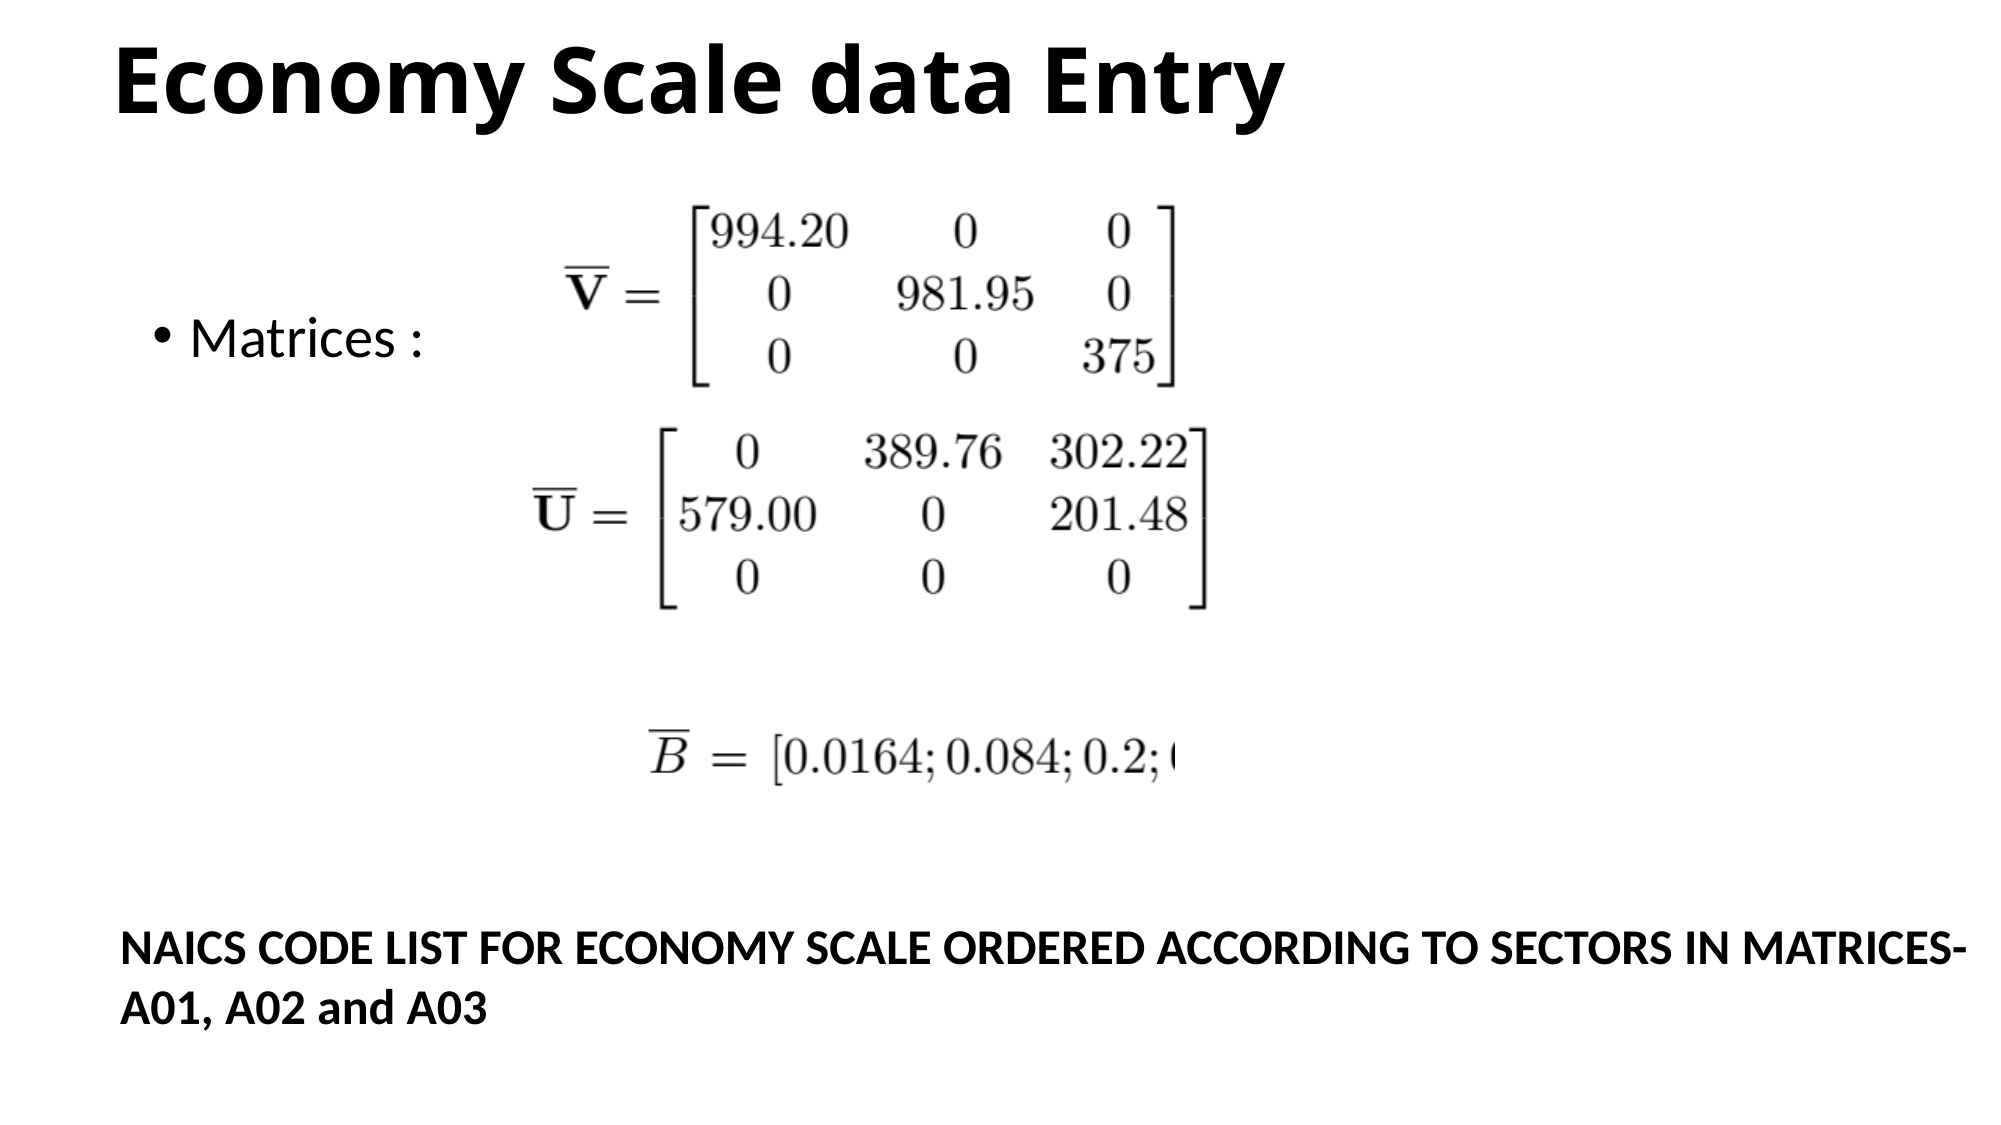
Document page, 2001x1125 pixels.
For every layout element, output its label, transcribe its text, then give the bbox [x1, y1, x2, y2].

list Matrices : [137, 299, 1863, 906]
title Economy Scale data Entry [96, 0, 1822, 193]
picture [461, 175, 1306, 632]
picture [638, 717, 1175, 789]
text_box NAICS CODE LIST FOR ECONOMY SCALE ORDERED ACCORDING TO SECTORS IN MATRICES- A01, A02 and A03 [105, 906, 1995, 1042]
